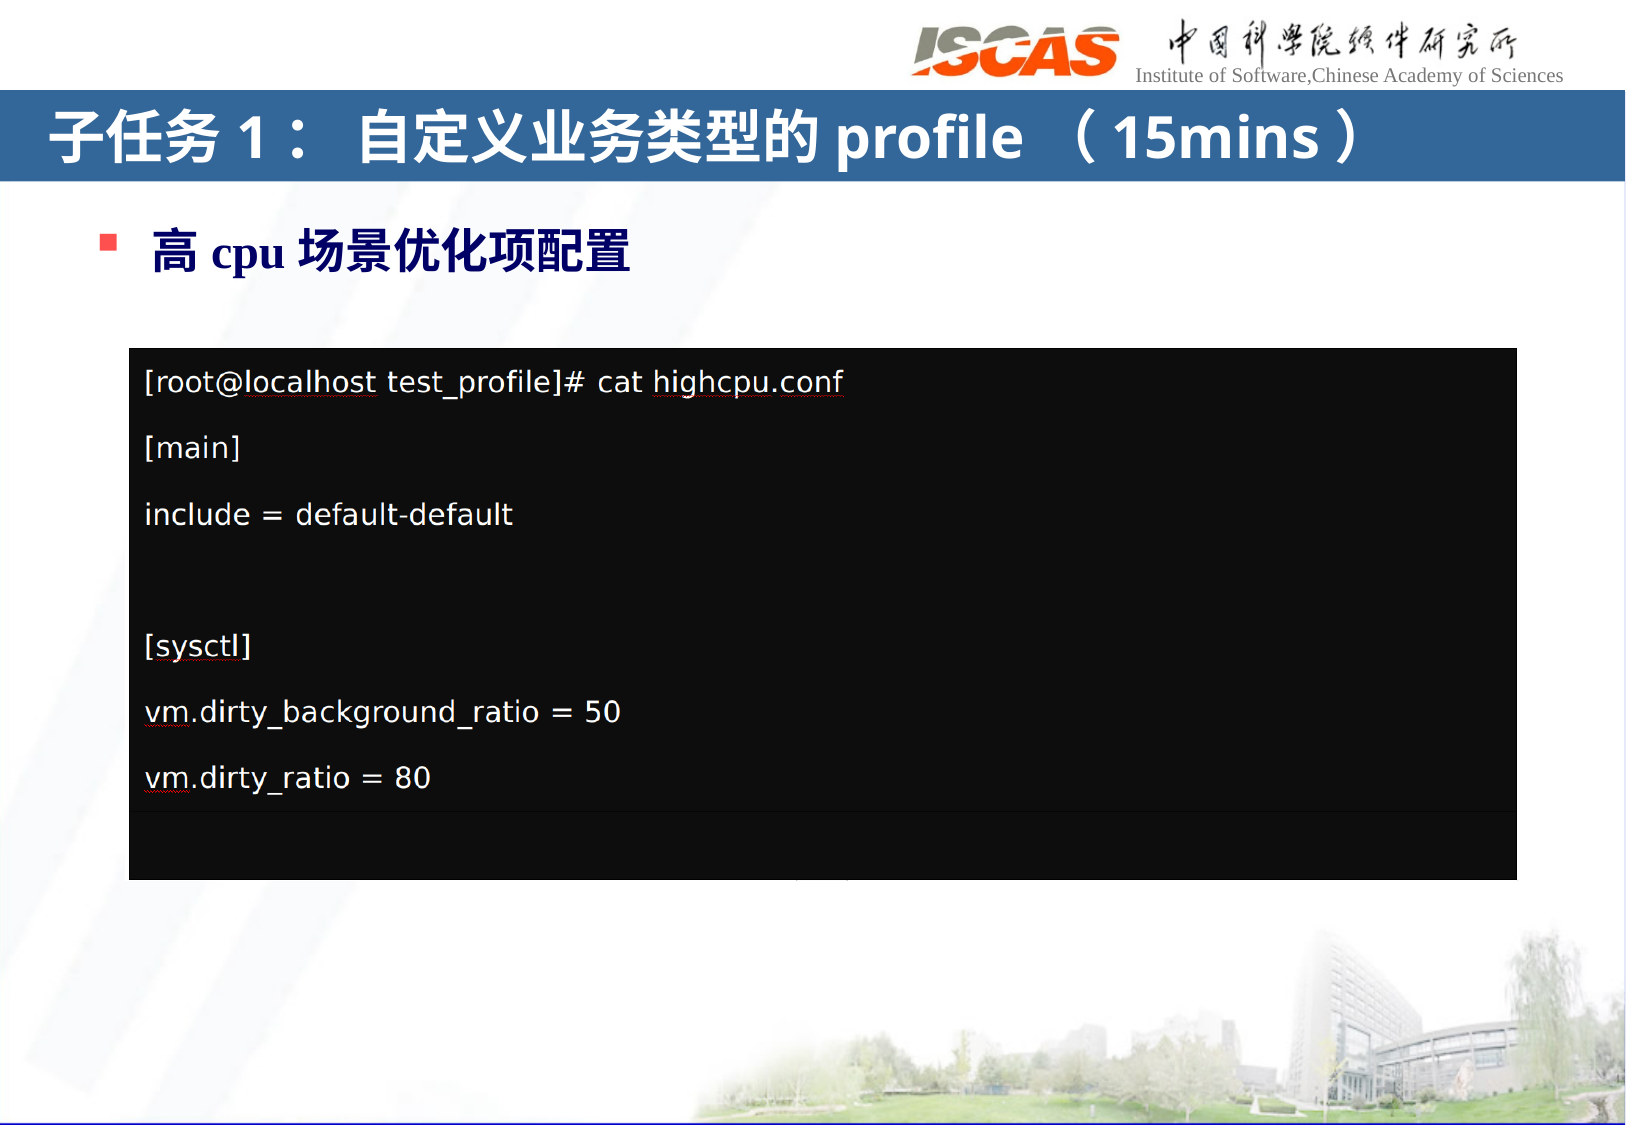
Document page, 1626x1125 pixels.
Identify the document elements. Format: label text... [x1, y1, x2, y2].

title 子任务1： 自定义业务类型的profile（15mins） [0, 89, 1625, 182]
picture [0, 92, 1626, 1125]
list 高cpu场景优化项配置 [79, 219, 1545, 1024]
picture [1166, 15, 1519, 71]
picture [907, 18, 1132, 87]
